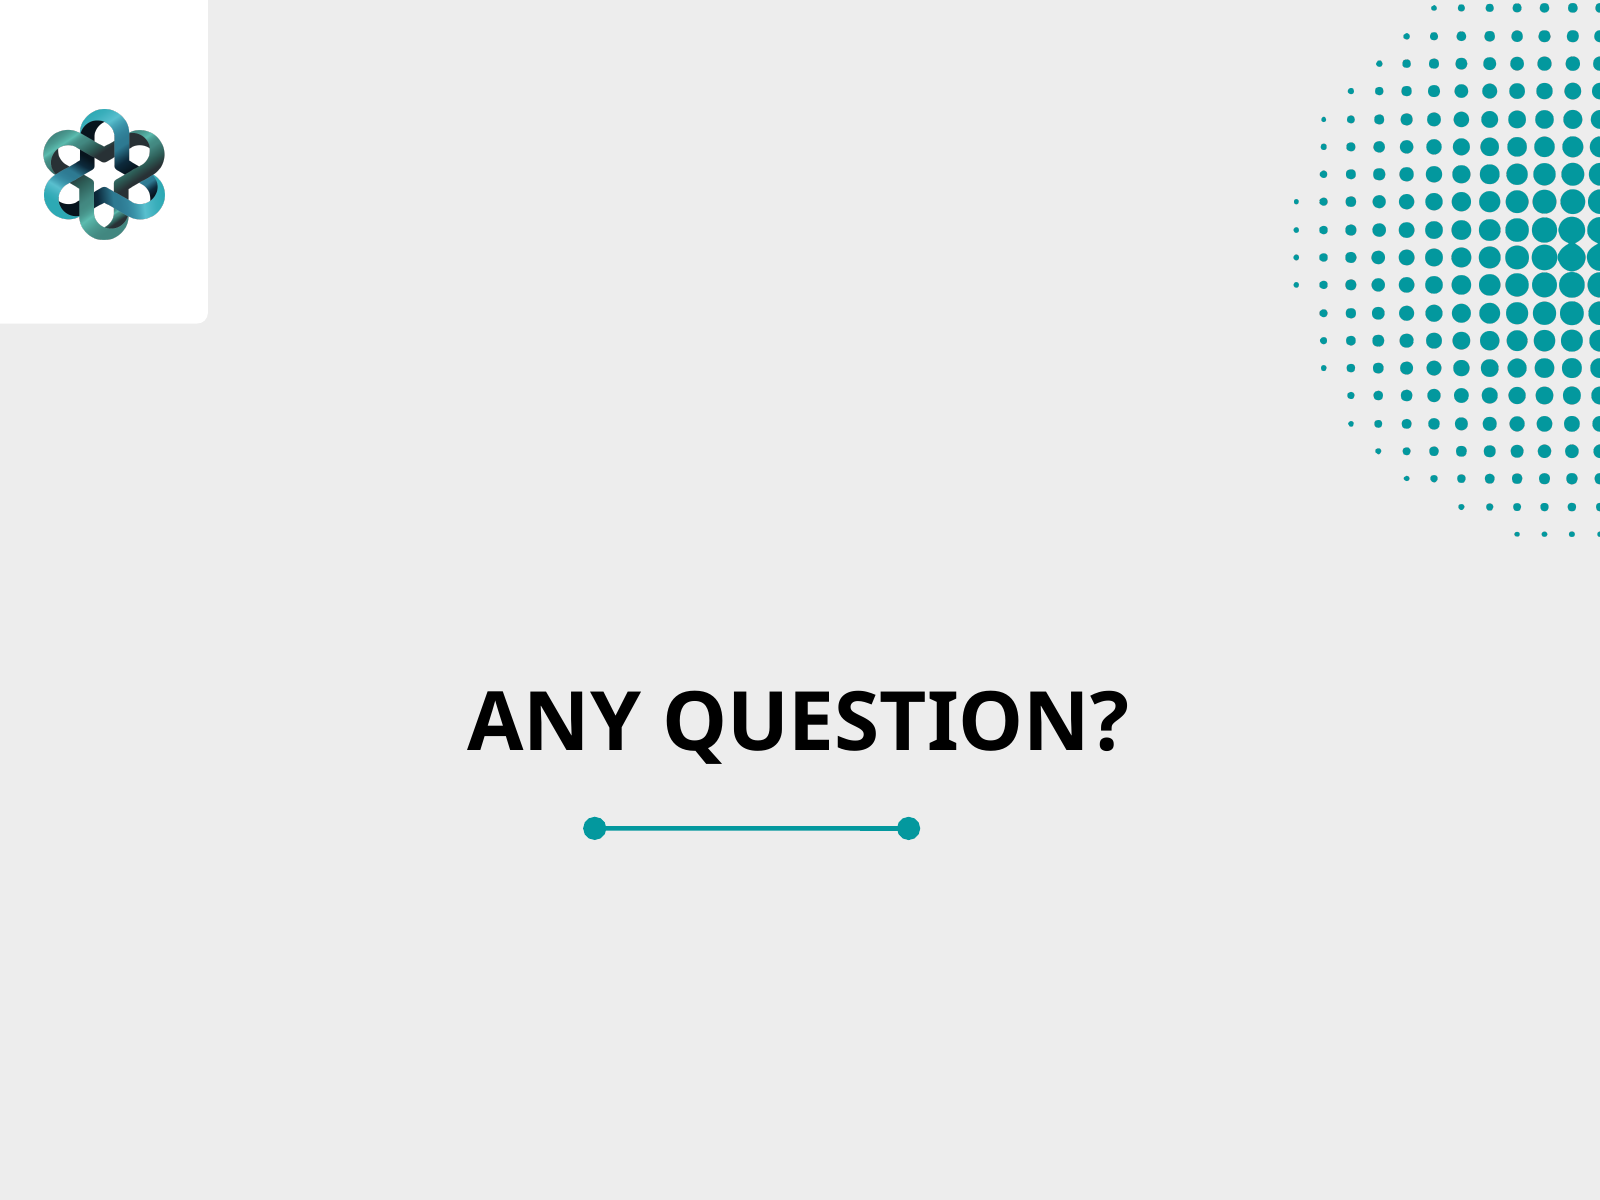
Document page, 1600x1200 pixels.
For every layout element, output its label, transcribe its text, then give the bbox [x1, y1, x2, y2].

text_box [0, 0, 209, 324]
text_box [584, 818, 919, 839]
text_box ANY QUESTION? [467, 685, 1447, 767]
text_box [1293, 0, 1600, 537]
